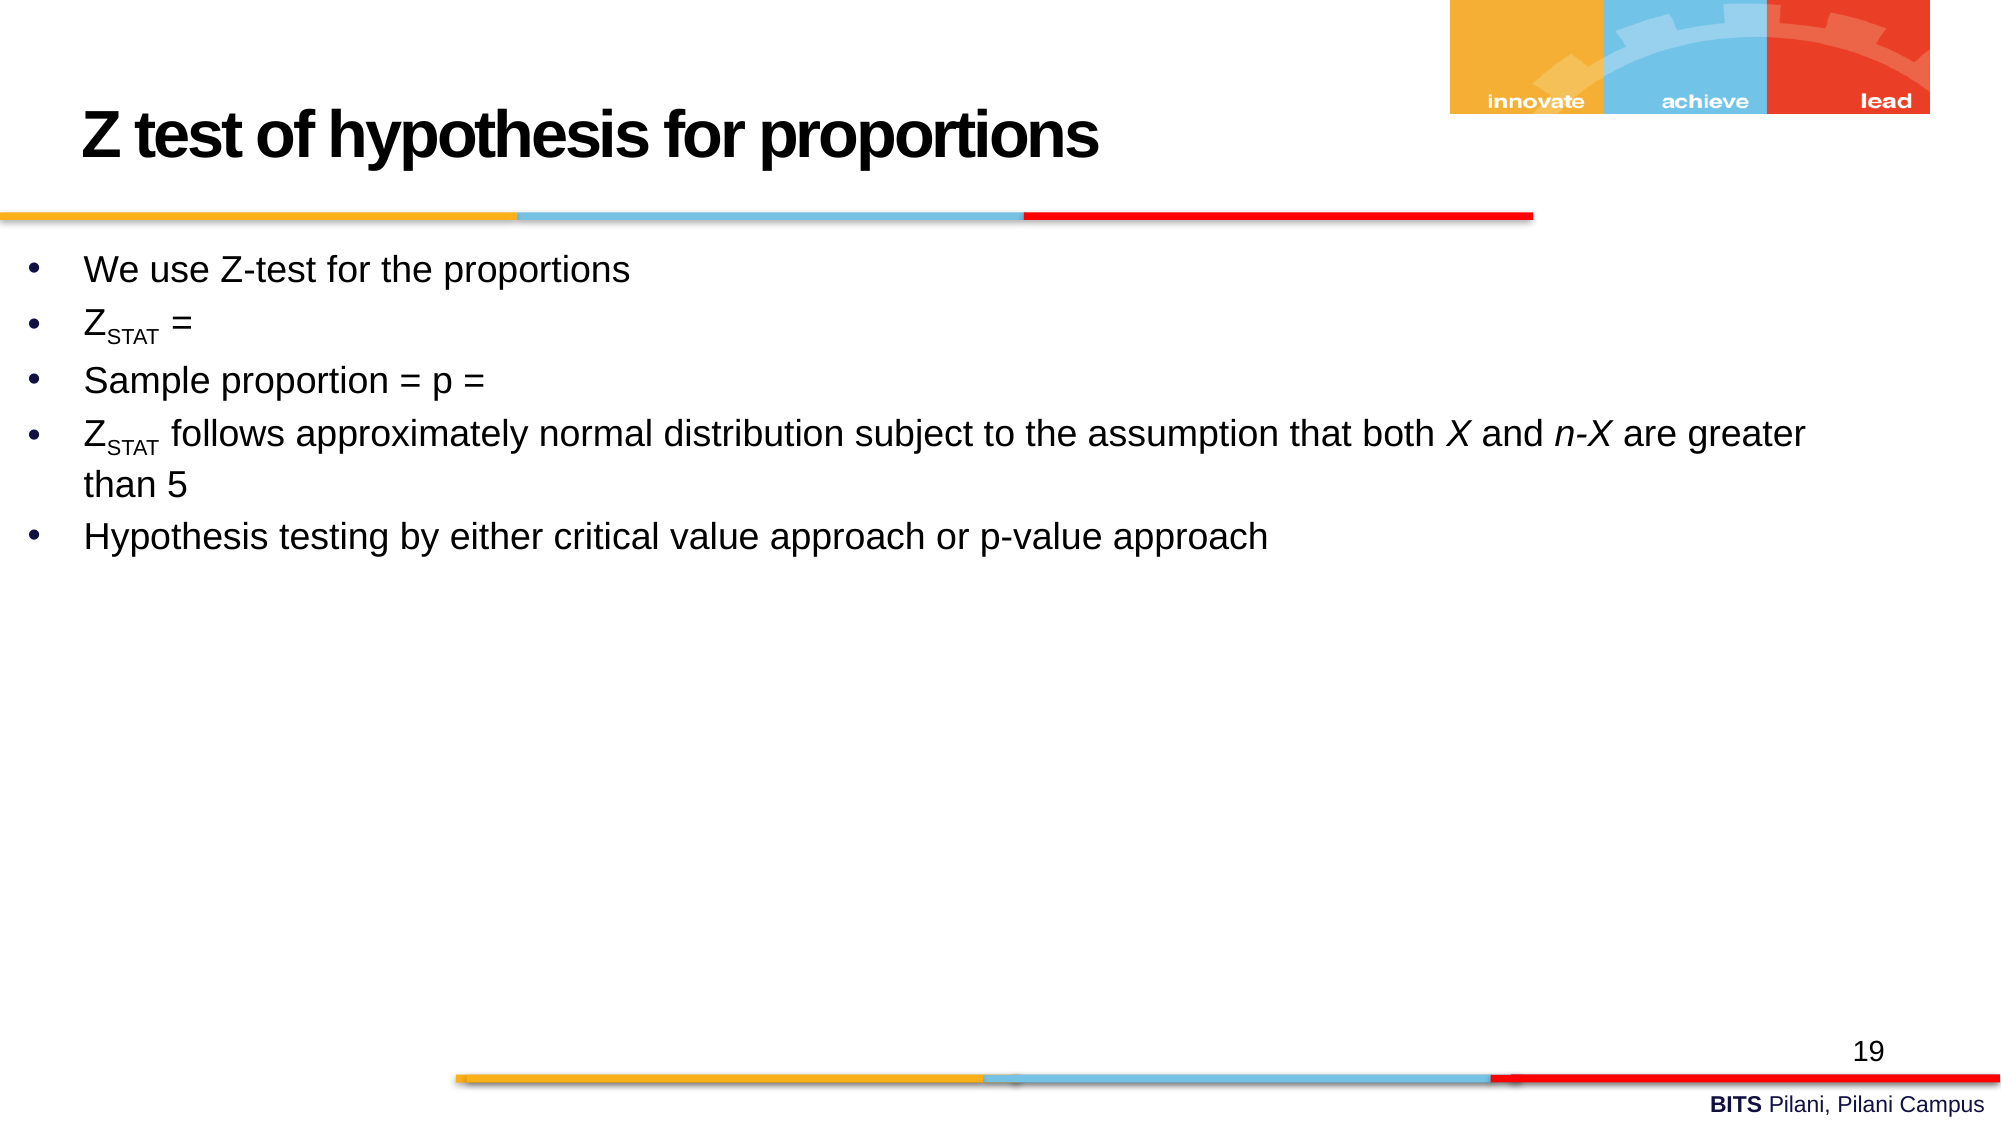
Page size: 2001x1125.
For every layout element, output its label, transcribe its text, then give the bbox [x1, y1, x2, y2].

picture [1449, 0, 1930, 114]
list Z test of hypothesis for proportions [66, 39, 1600, 228]
slide_number 19 [1433, 1024, 1901, 1103]
